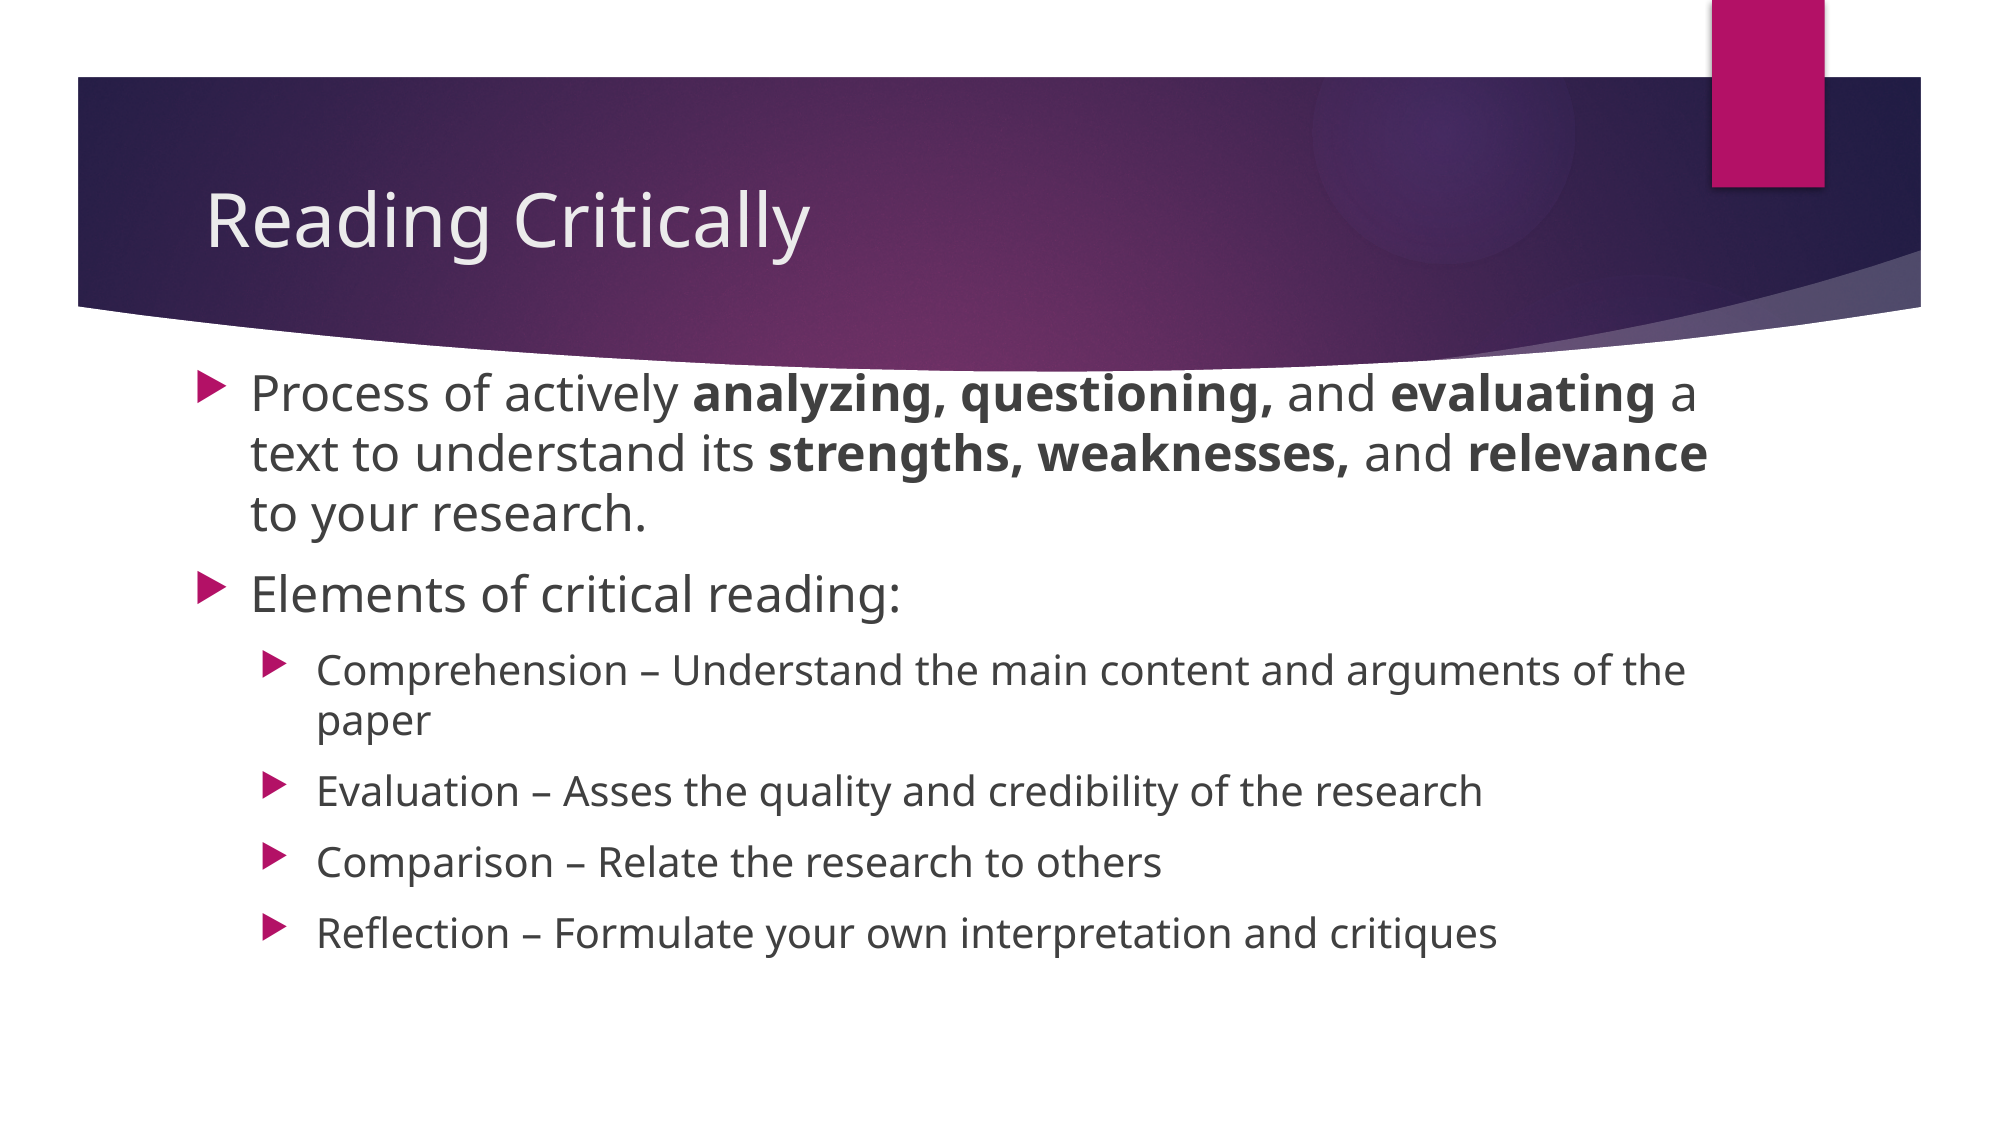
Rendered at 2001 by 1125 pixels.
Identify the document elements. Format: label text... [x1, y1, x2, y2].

list Process of actively analyzing, questioning, and evaluating a text to understand its strengths, weaknesses, and relevance to your research. Elements of critical reading: Comprehension – Understand the main content and arguments of the paper Evaluation – Asses the quality and credibility of the research Comparison – Relate the research to others Reflection – Formulate your own interpretation and critiques [178, 354, 1746, 1074]
title Reading Critically [189, 159, 1627, 276]
